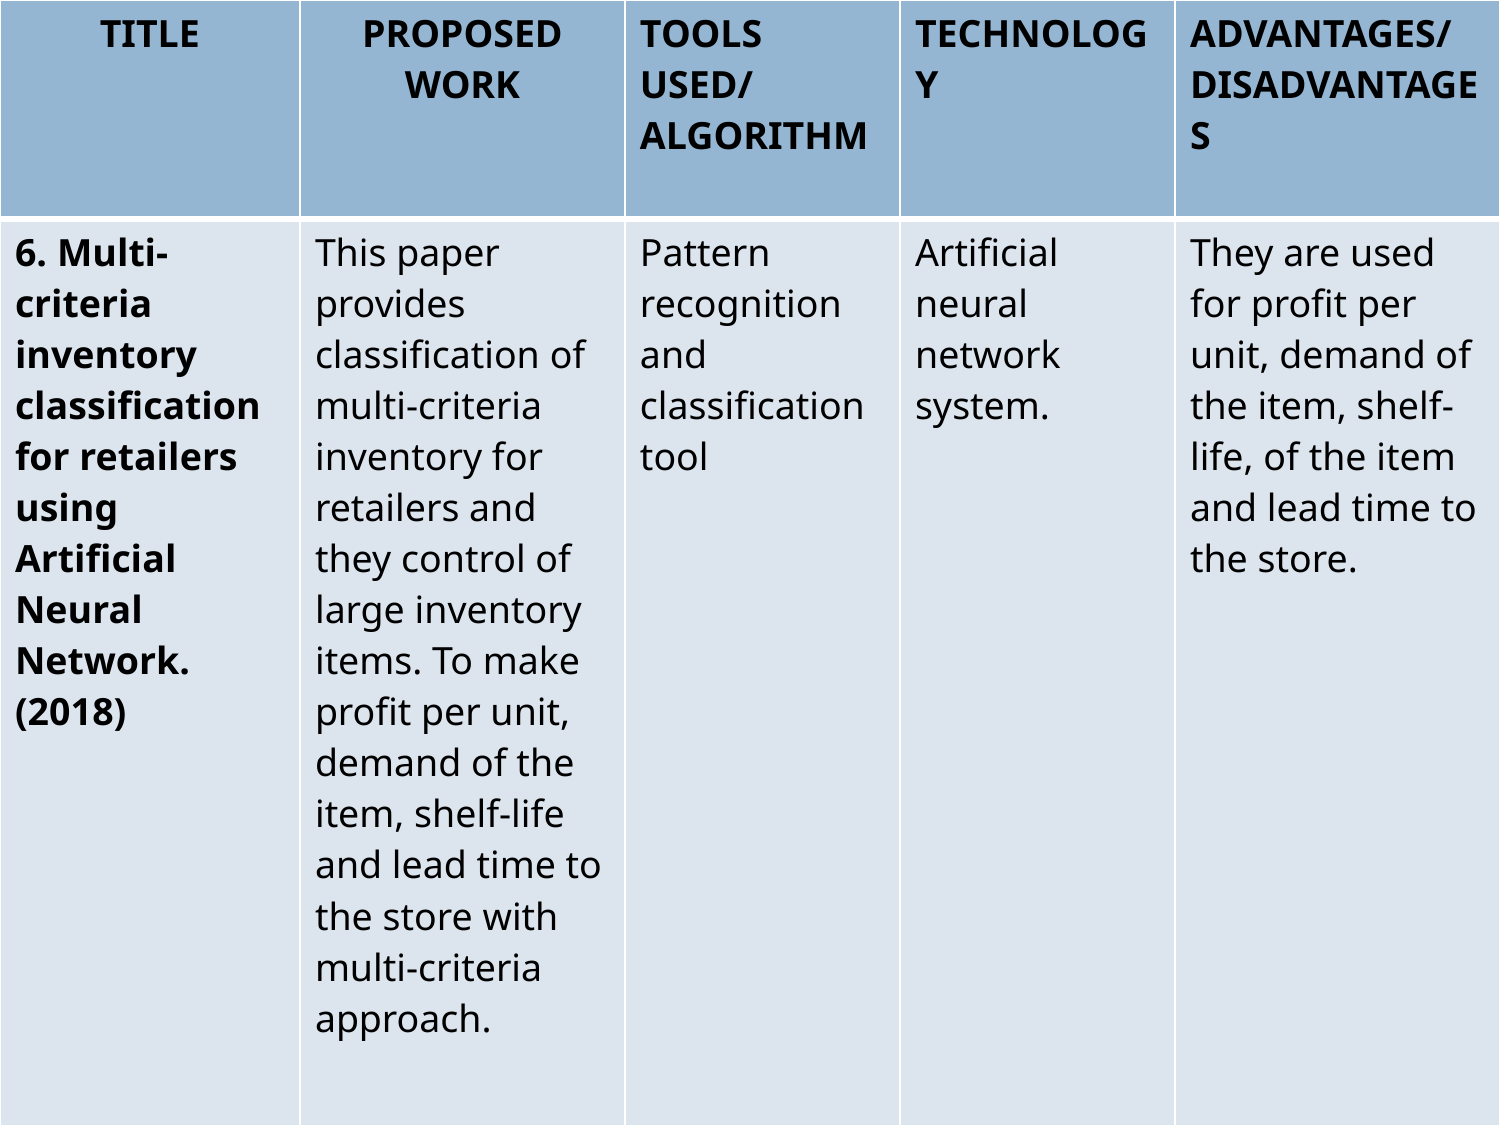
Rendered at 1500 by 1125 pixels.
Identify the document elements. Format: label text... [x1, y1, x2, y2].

table_cell 6. Multi-criteria inventory classification for retailers using Artificial Neural Network.(2018) [1, 222, 299, 1125]
table_header PROPOSED WORK [301, 1, 624, 216]
table_cell This paper provides classification of multi-criteria inventory for retailers and they control of large inventory items. To make profit per unit, demand of the item, shelf-life and lead time to the store with multi-criteria approach. [301, 222, 624, 1125]
table_cell Pattern recognition and classification tool [626, 222, 899, 1125]
table_header TECHNOLOGY [901, 1, 1174, 216]
table_cell Artificial neural network system. [901, 222, 1174, 1125]
table_header ADVANTAGES/ DISADVANTAGES [1176, 1, 1499, 216]
table_cell They are used for profit per unit, demand of the item, shelf-life, of the item and lead time to the store. [1176, 222, 1499, 1125]
table_header TITLE [1, 1, 299, 216]
table_header TOOLS USED/ ALGORITHM [626, 1, 899, 216]
